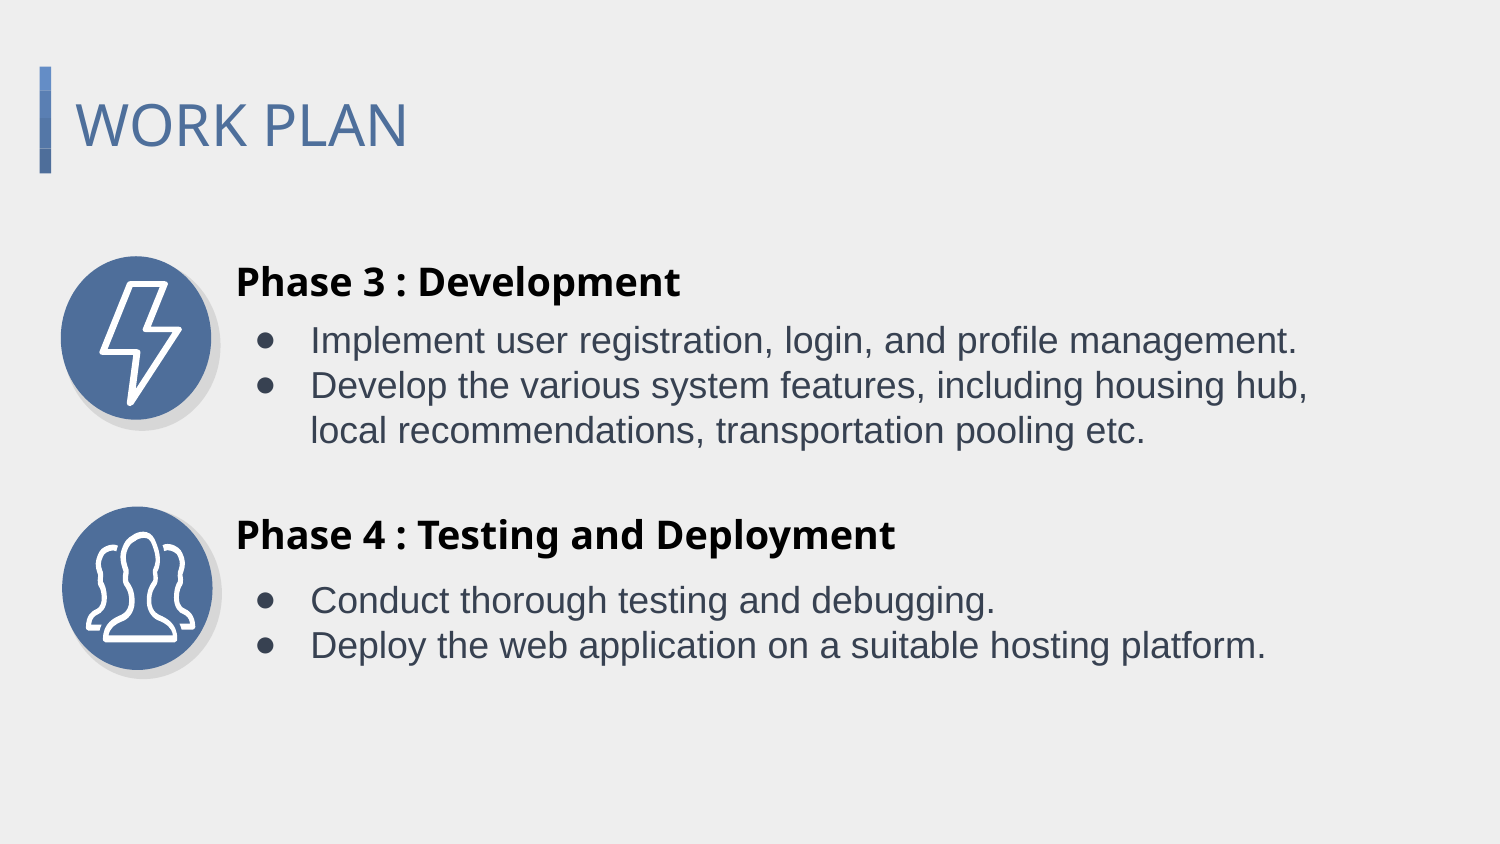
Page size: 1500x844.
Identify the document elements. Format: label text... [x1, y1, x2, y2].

text_box Phase 4 : Testing and Deployment [220, 482, 1273, 539]
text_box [60, 256, 221, 432]
text_box Phase 3 : Development [220, 229, 1273, 302]
text_box Implement user registration, login, and profile management. Develop the various system features, including housing hub, local recommendations, transportation pooling etc. [220, 302, 1403, 466]
title WORK PLAN [60, 72, 1449, 167]
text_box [61, 506, 223, 680]
text_box Conduct thorough testing and debugging. Deploy the web application on a suitable hosting platform. [220, 539, 1403, 703]
